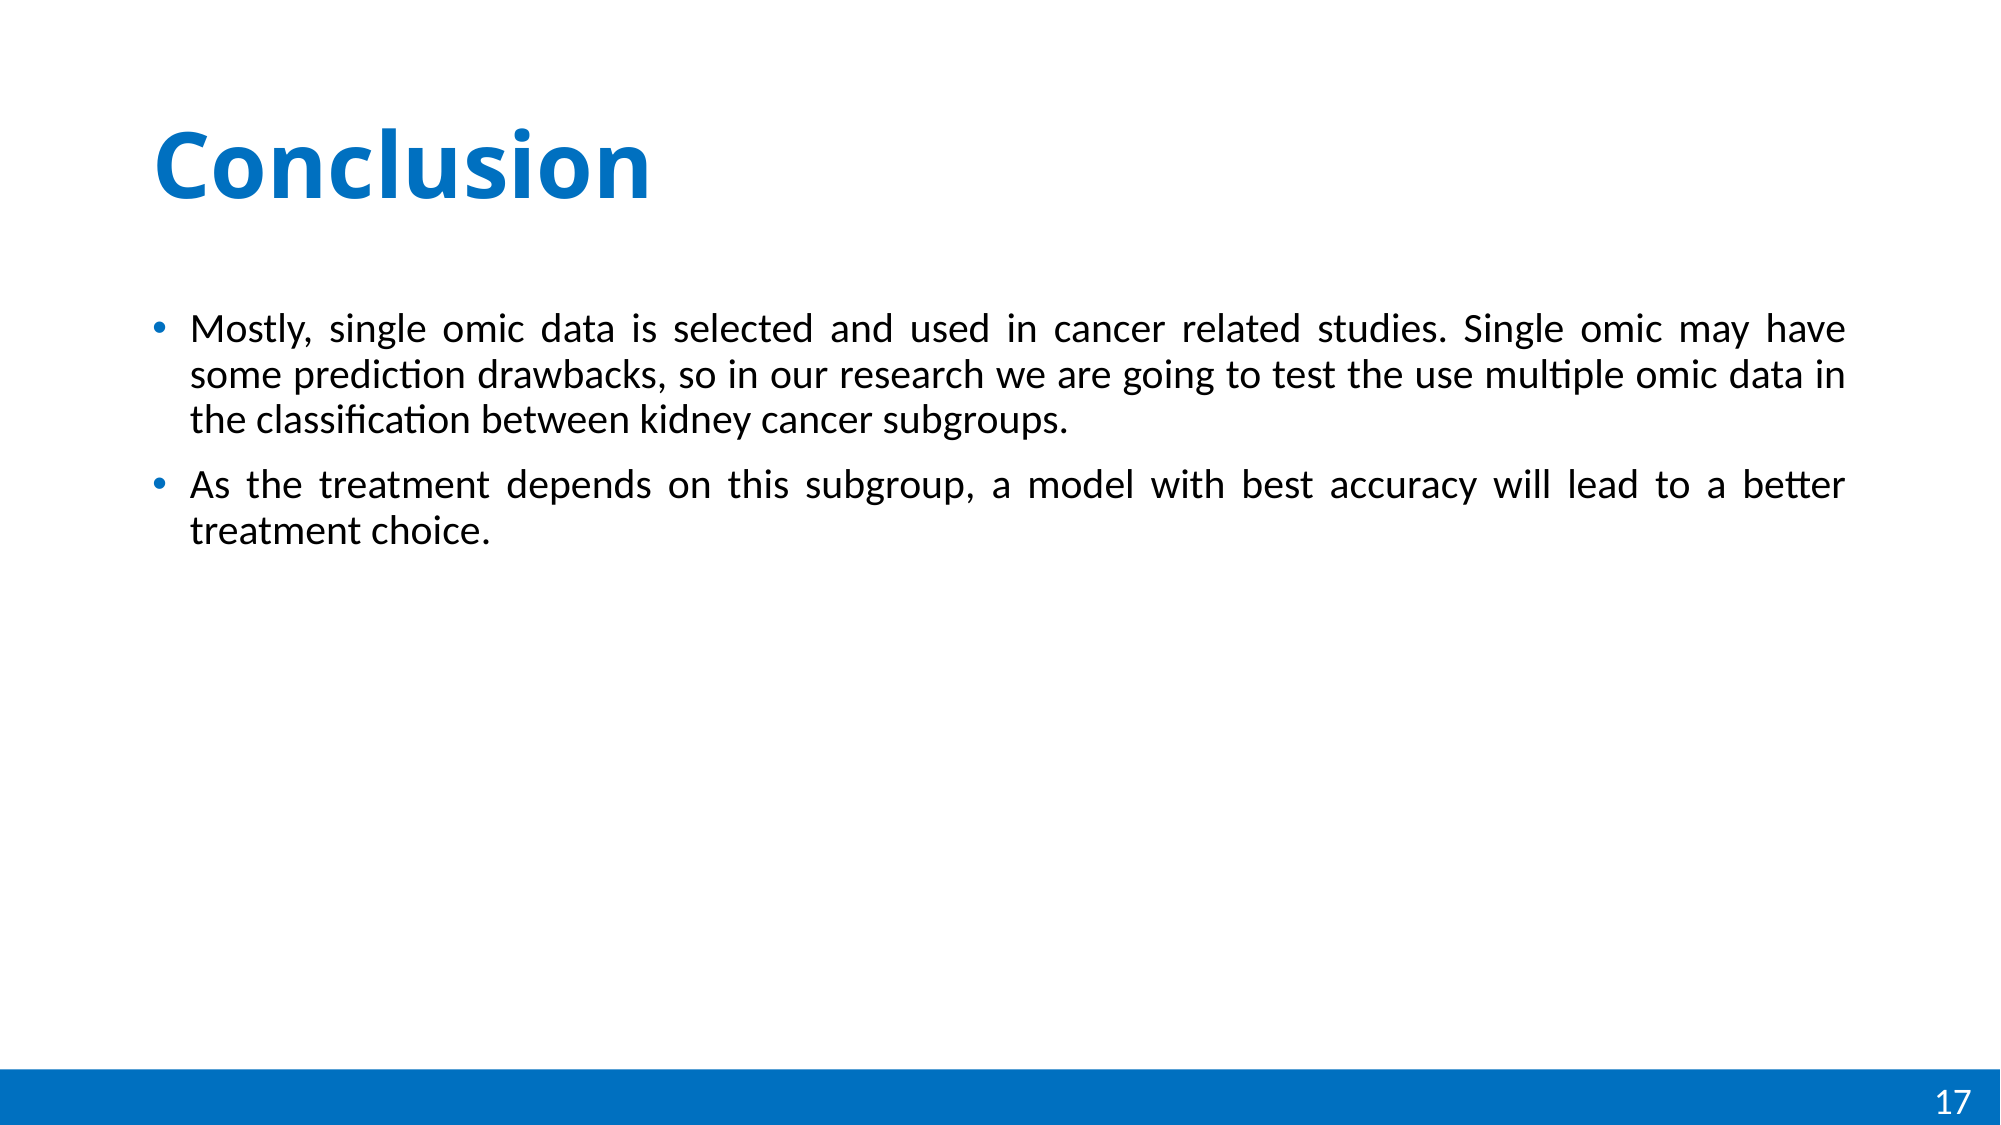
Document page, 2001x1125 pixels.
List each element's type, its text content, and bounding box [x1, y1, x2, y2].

list Mostly, single omic data is selected and used in cancer related studies. Single omic may have some prediction drawbacks, so in our research we are going to test the use multiple omic data in the classification between kidney cancer subgroups. As the treatment depends on this subgroup, a model with best accuracy will lead to a better treatment choice. [137, 299, 1863, 1014]
text_box [0, 1068, 2000, 1125]
title Conclusion [137, 59, 1863, 278]
text_box 17 [1915, 1069, 1987, 1125]
